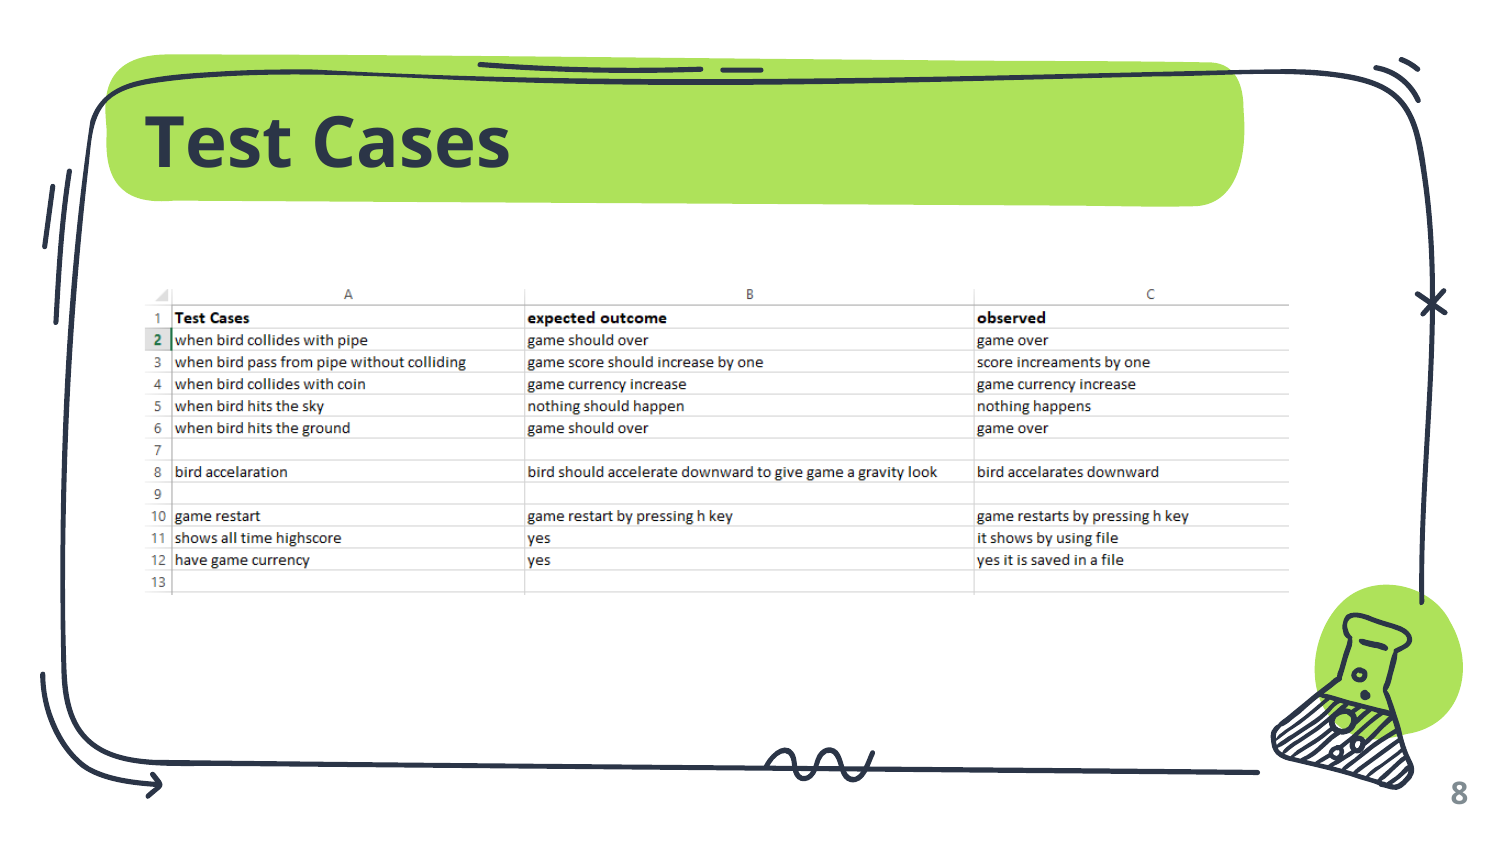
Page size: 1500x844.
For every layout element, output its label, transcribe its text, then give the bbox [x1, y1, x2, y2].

text_box [1270, 612, 1415, 790]
title Test Cases [144, 112, 1200, 178]
picture [144, 289, 1290, 595]
slide_number 8 [1378, 769, 1469, 820]
